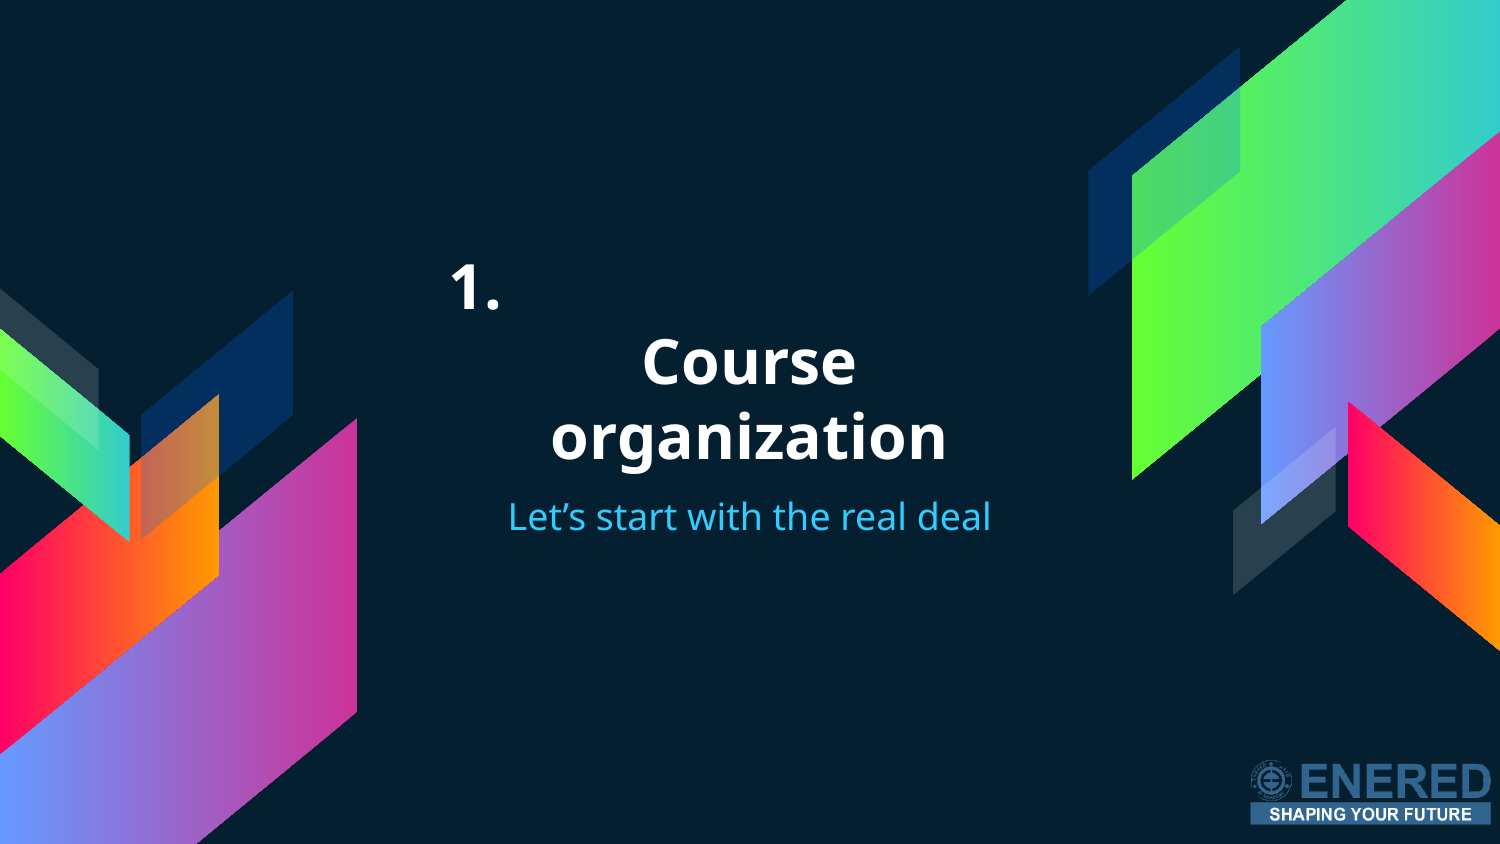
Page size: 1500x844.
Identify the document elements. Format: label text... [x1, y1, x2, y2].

text_box Let’s start with the real deal [434, 478, 1066, 608]
text_box 1. Course organization [434, 297, 1066, 478]
picture [1249, 744, 1491, 840]
